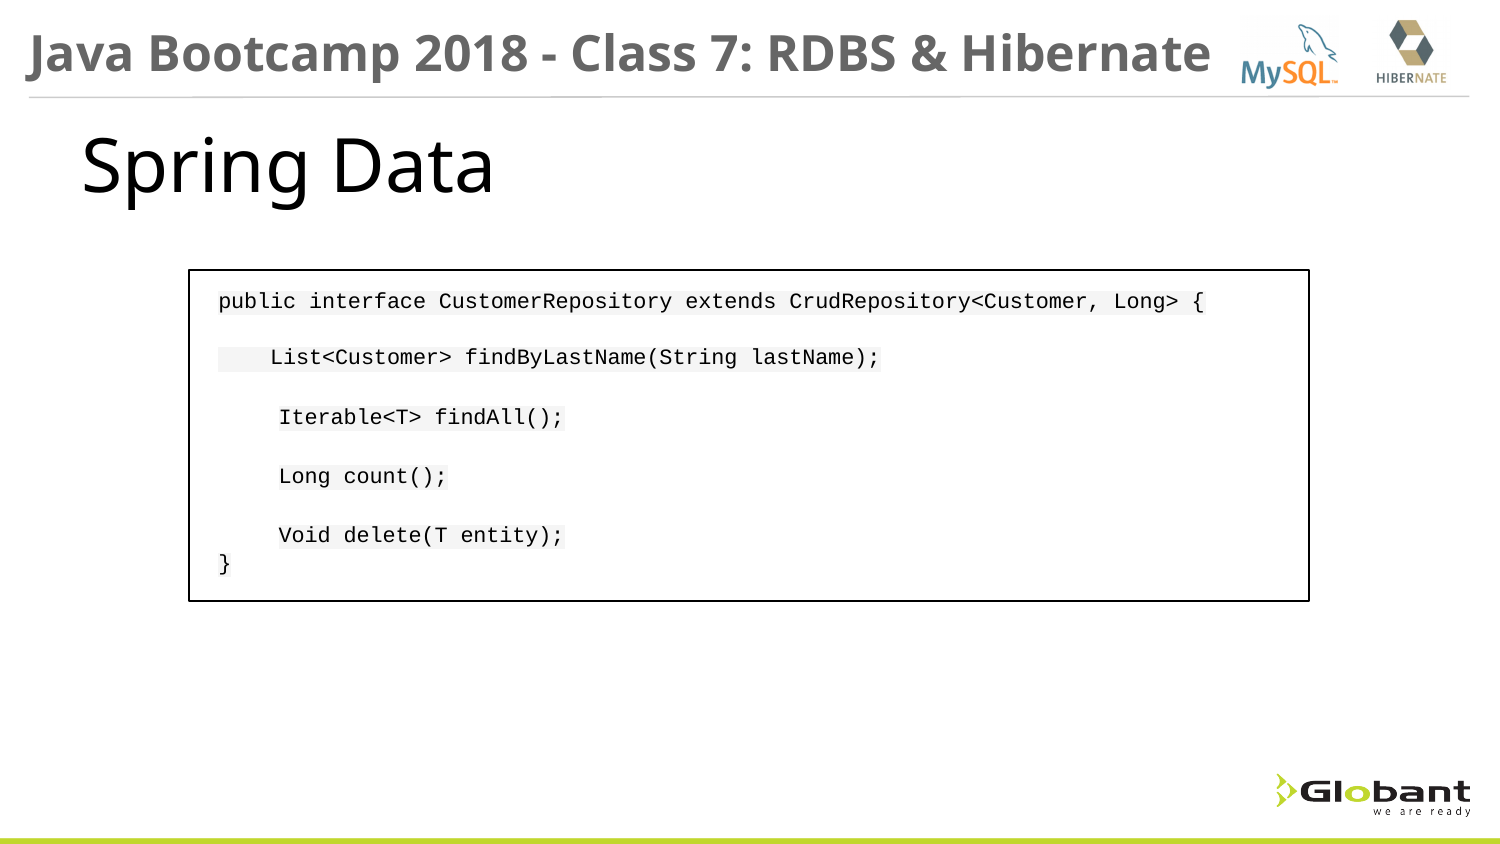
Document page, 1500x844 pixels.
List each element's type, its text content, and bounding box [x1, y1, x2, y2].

picture [0, 0, 1500, 844]
text_box Spring Data [66, 106, 1366, 220]
text_box Java Bootcamp 2018 - Class 7: RDBS & Hibernate [14, 6, 1349, 82]
text_box public interface CustomerRepository extends CrudRepository<Customer, Long> { List<Customer> findByLastName(String lastName); Iterable<T> findAll(); Long count(); Void delete(T entity); } [188, 270, 1310, 602]
